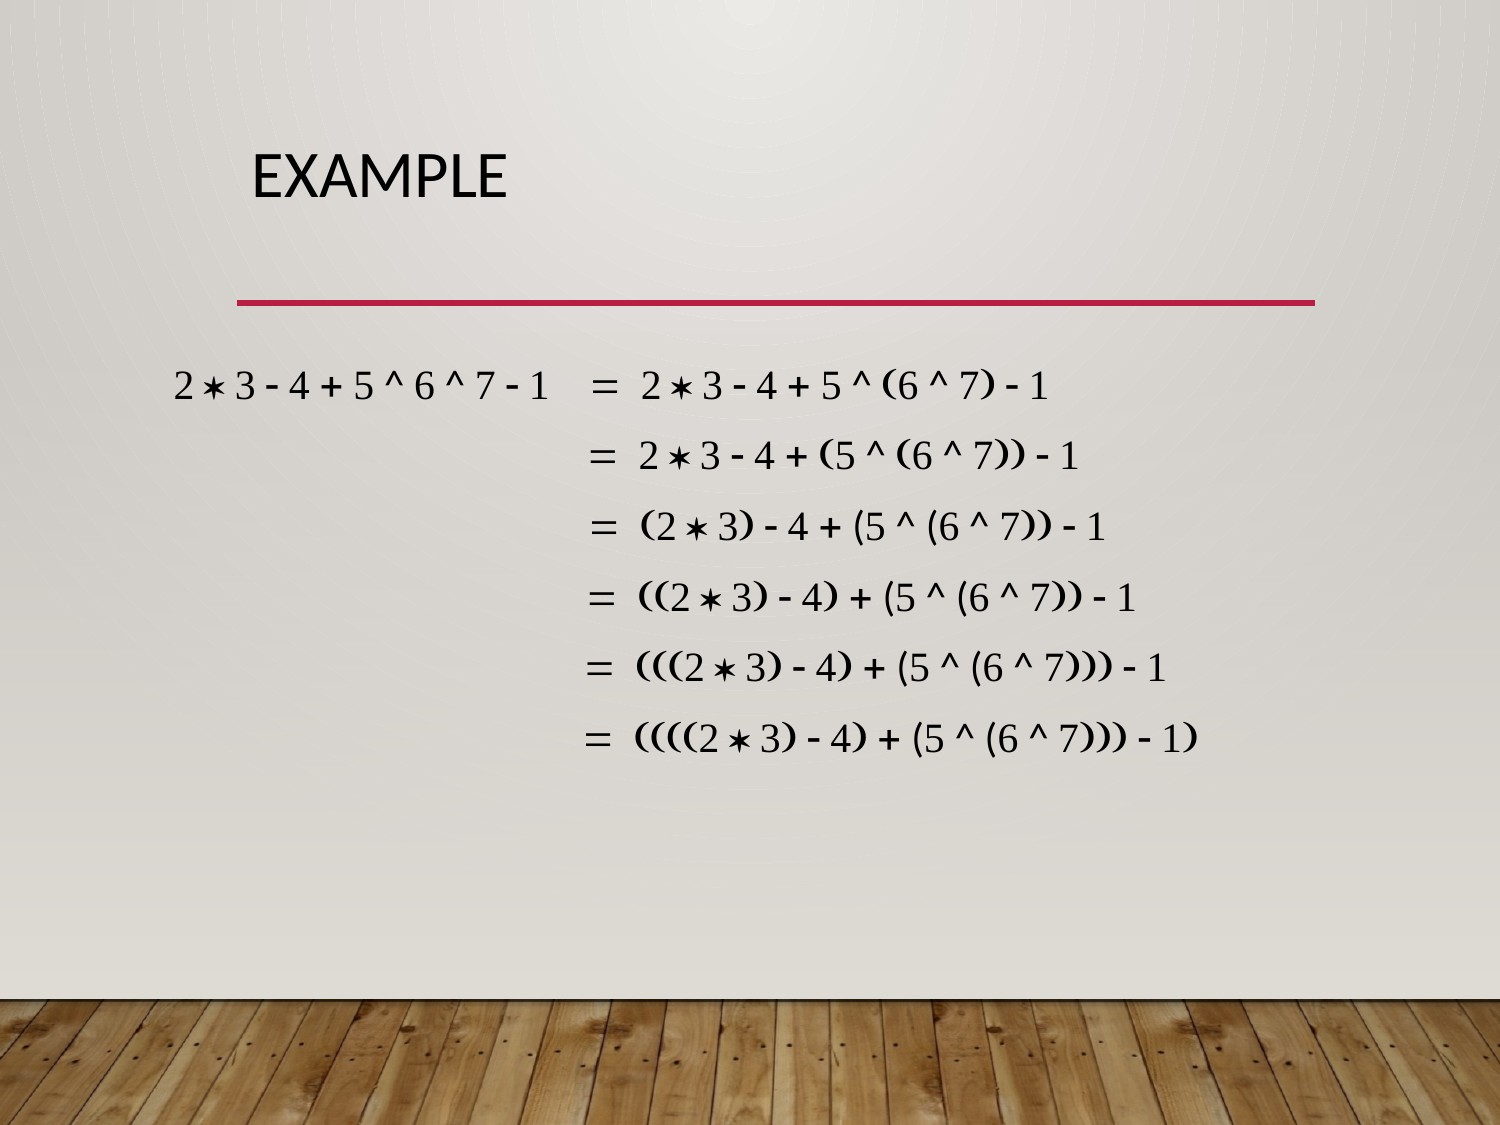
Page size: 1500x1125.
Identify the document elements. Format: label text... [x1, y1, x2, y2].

text_box        ( ^ ( ^    [568, 632, 1182, 698]
text_box        ( ^ ( ^    [566, 703, 1213, 768]
text_box        ^  ^    [158, 350, 565, 415]
title example [236, 131, 1315, 305]
text_box        ( ^ ( ^    [570, 561, 1152, 627]
picture [0, 999, 1500, 1125]
text_box        ( ^ ( ^    [572, 491, 1122, 557]
text_box         ^  ^    [573, 350, 1065, 415]
text_box         ^  ^    [571, 420, 1095, 486]
